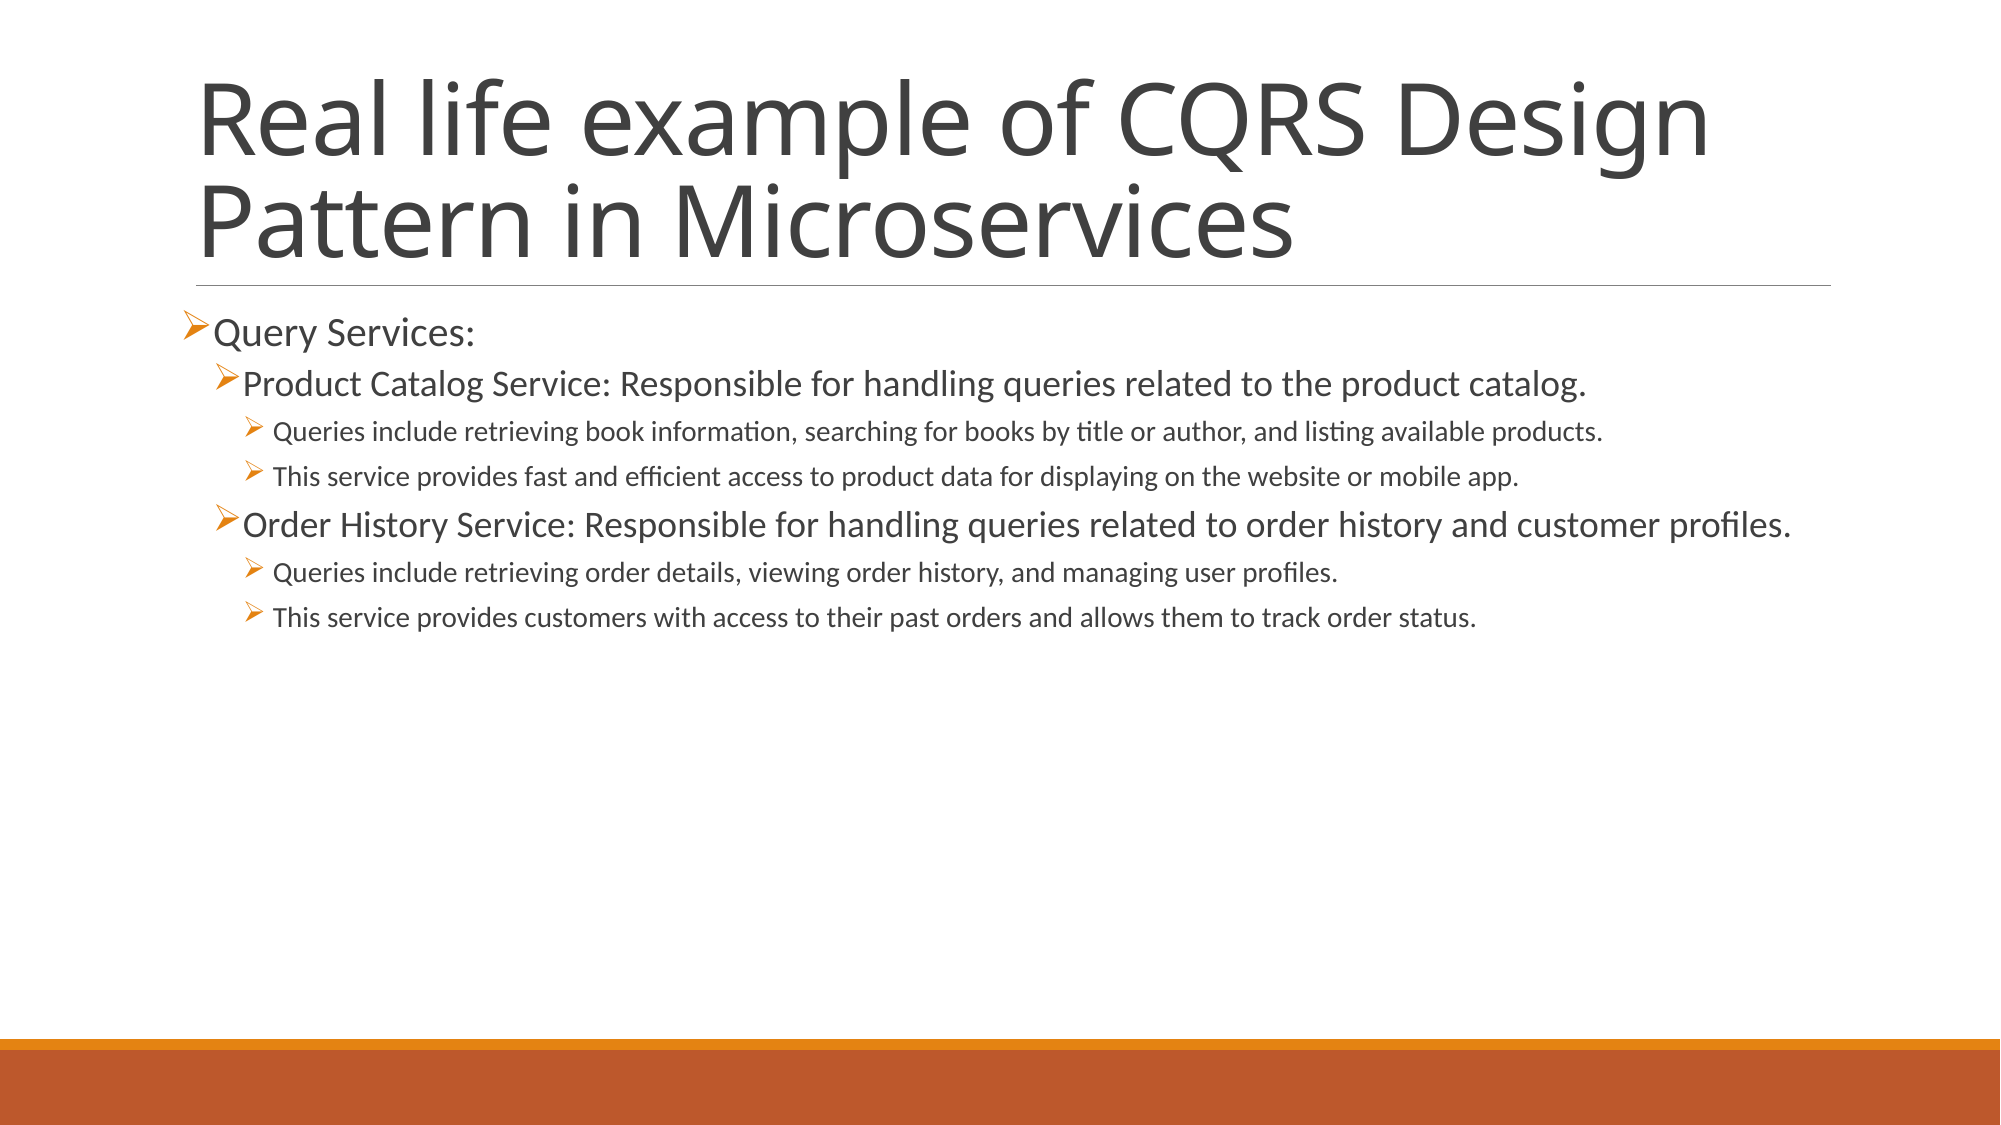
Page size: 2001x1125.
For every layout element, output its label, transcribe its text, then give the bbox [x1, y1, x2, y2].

title Real life example of CQRS Design Pattern in Microservices [180, 47, 1830, 285]
list Query Services: Product Catalog Service: Responsible for handling queries related to the product catalog. Queries include retrieving book information, searching for books by title or author, and listing available products. This service provides fast and efficient access to product data for displaying on the website or mobile app. Order History Service: Responsible for handling queries related to order history and customer profiles. Queries include retrieving order details, viewing order history, and managing user profiles. This service provides customers with access to their past orders and allows them to track order status. [180, 302, 1830, 963]
